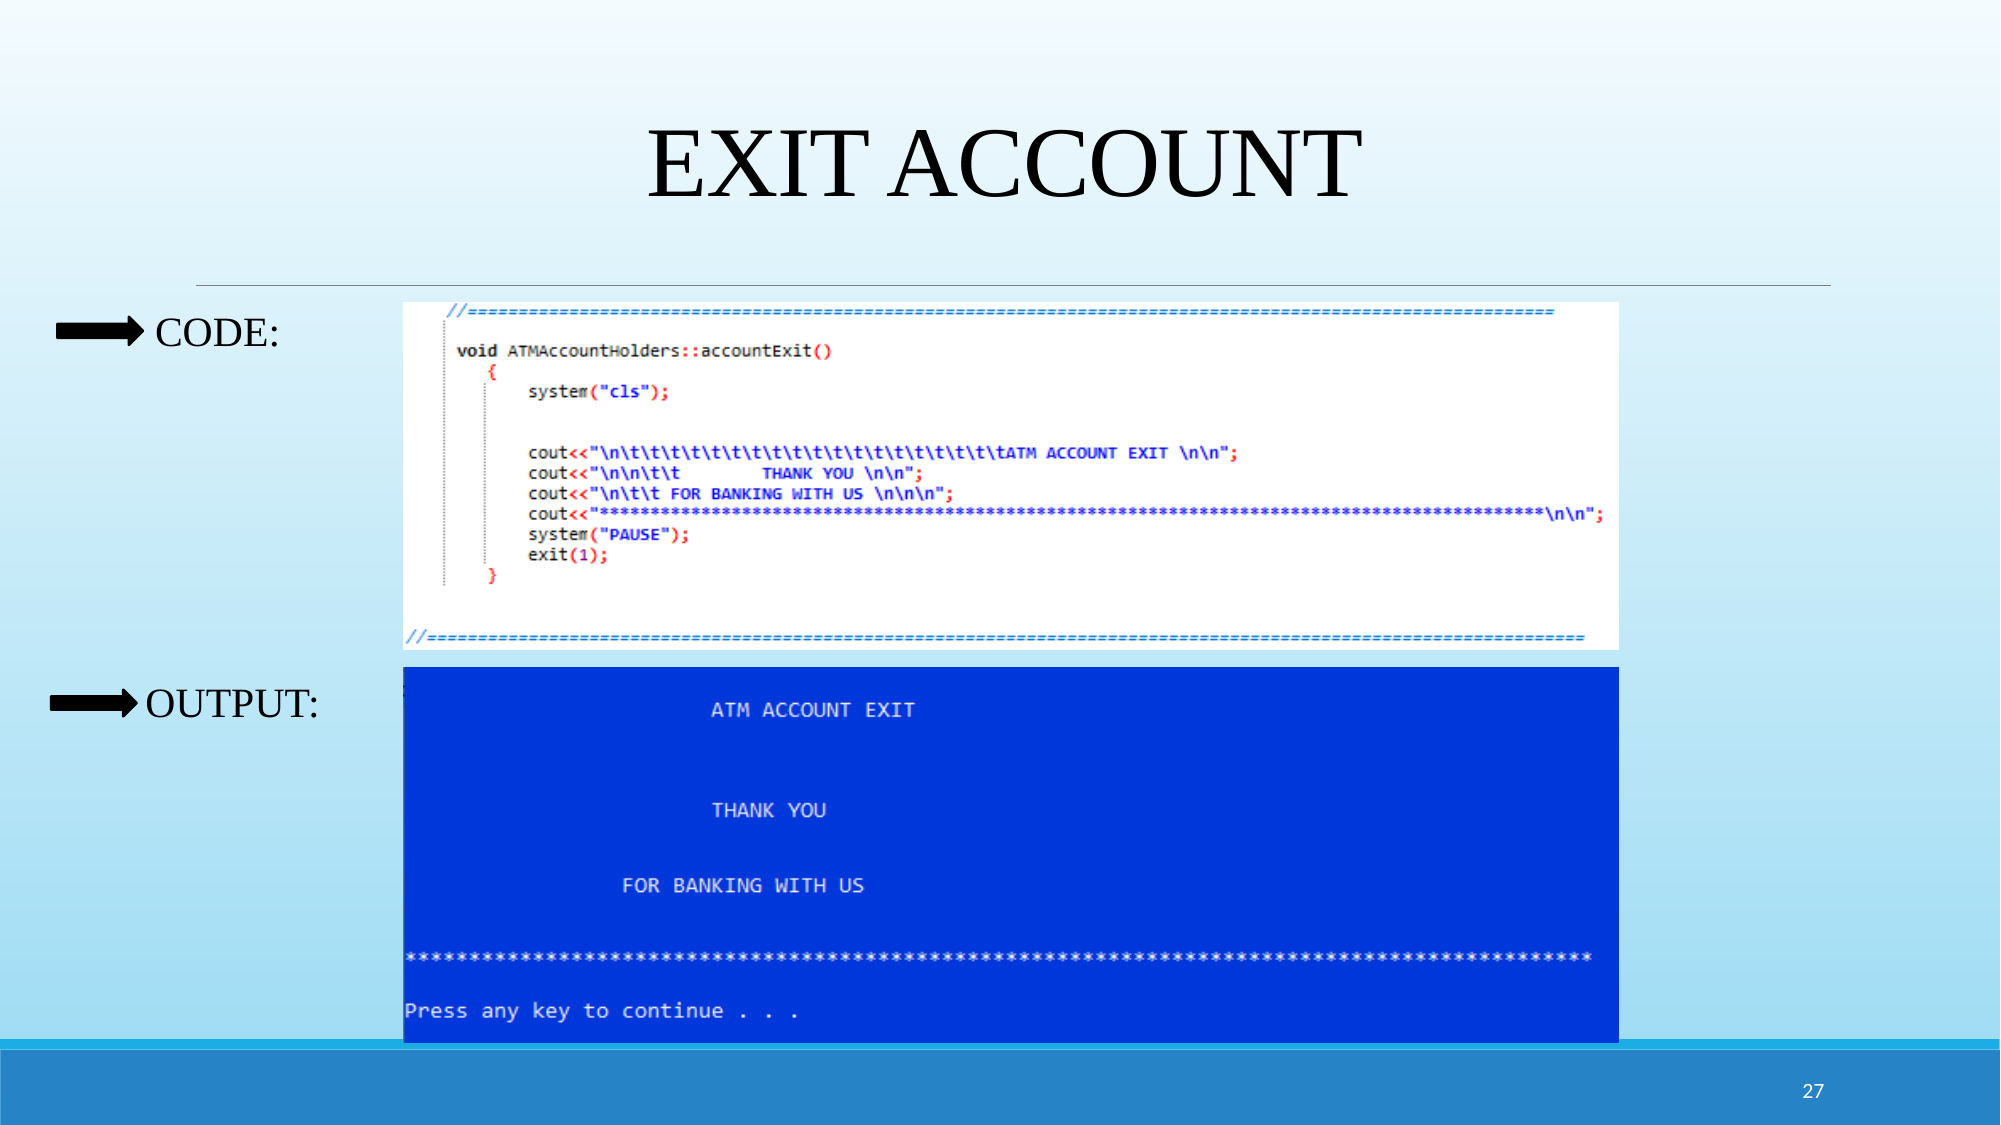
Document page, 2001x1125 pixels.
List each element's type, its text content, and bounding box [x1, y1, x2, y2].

list CODE: OUTPUT: [130, 302, 1830, 963]
picture [402, 302, 1619, 651]
text_box [49, 688, 138, 718]
title EXIT ACCOUNT [180, 47, 1830, 285]
picture [402, 666, 1619, 1044]
slide_number 27 [1624, 1059, 1840, 1120]
text_box [56, 315, 144, 347]
